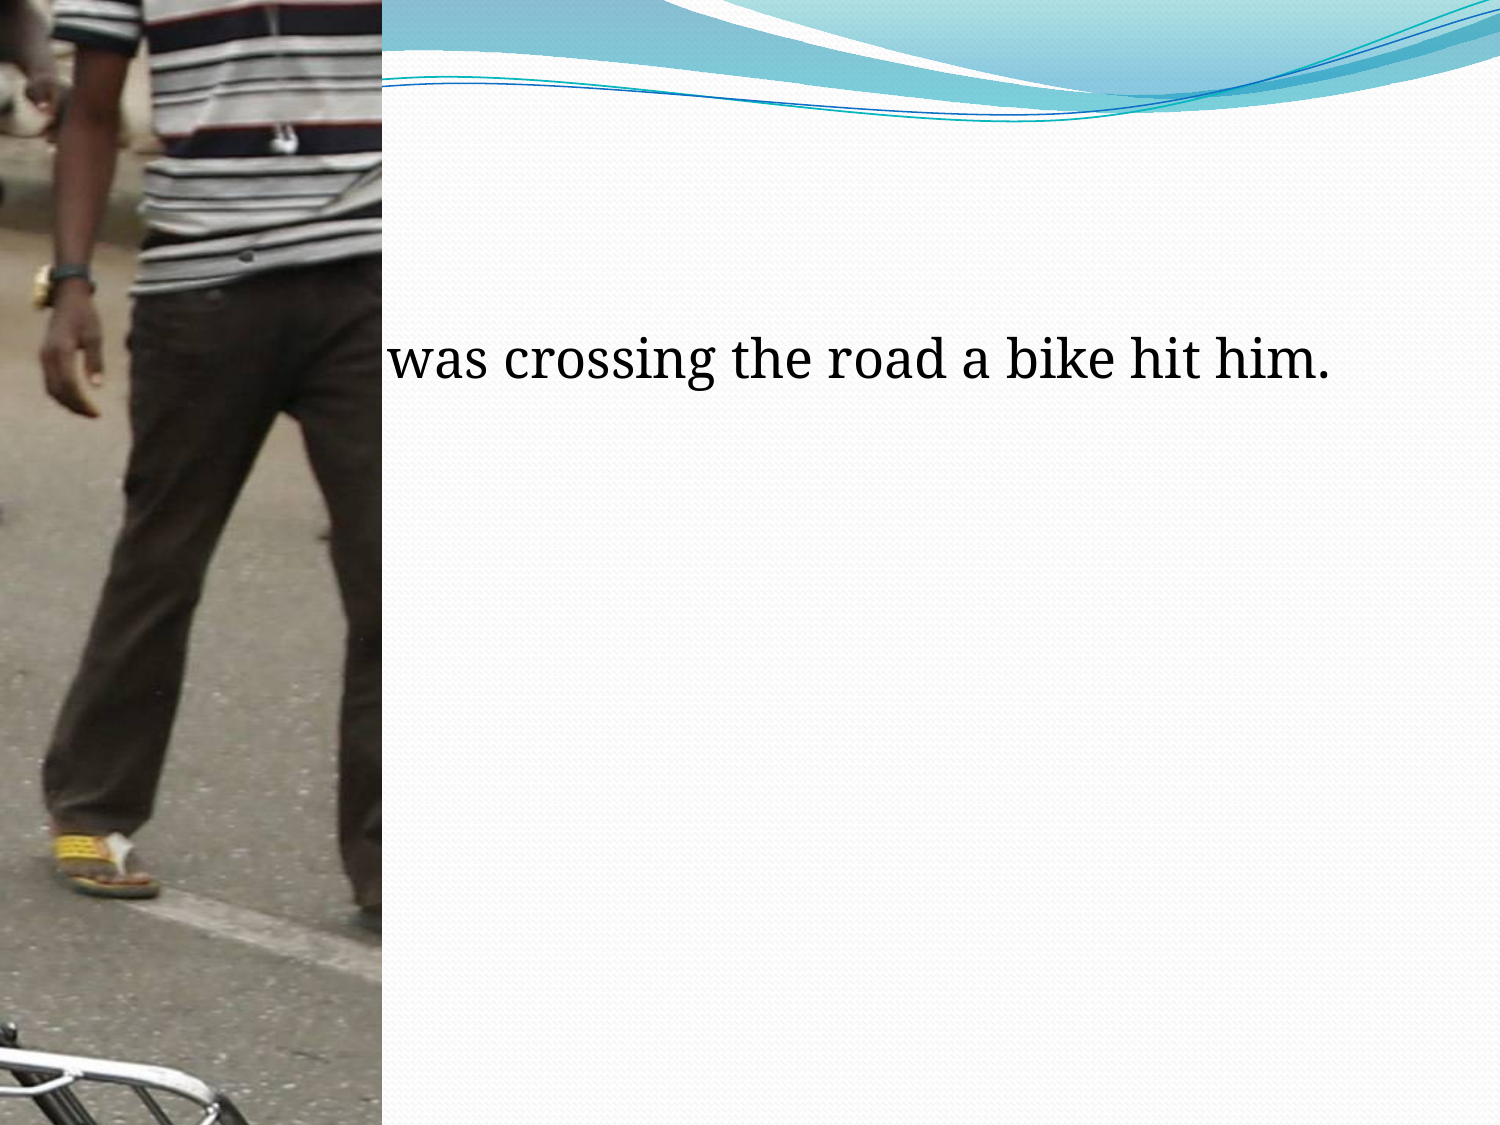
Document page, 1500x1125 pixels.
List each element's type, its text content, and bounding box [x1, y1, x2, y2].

list When he was crossing the road a bike hit him. [392, 317, 1425, 1038]
picture [0, 0, 382, 1125]
